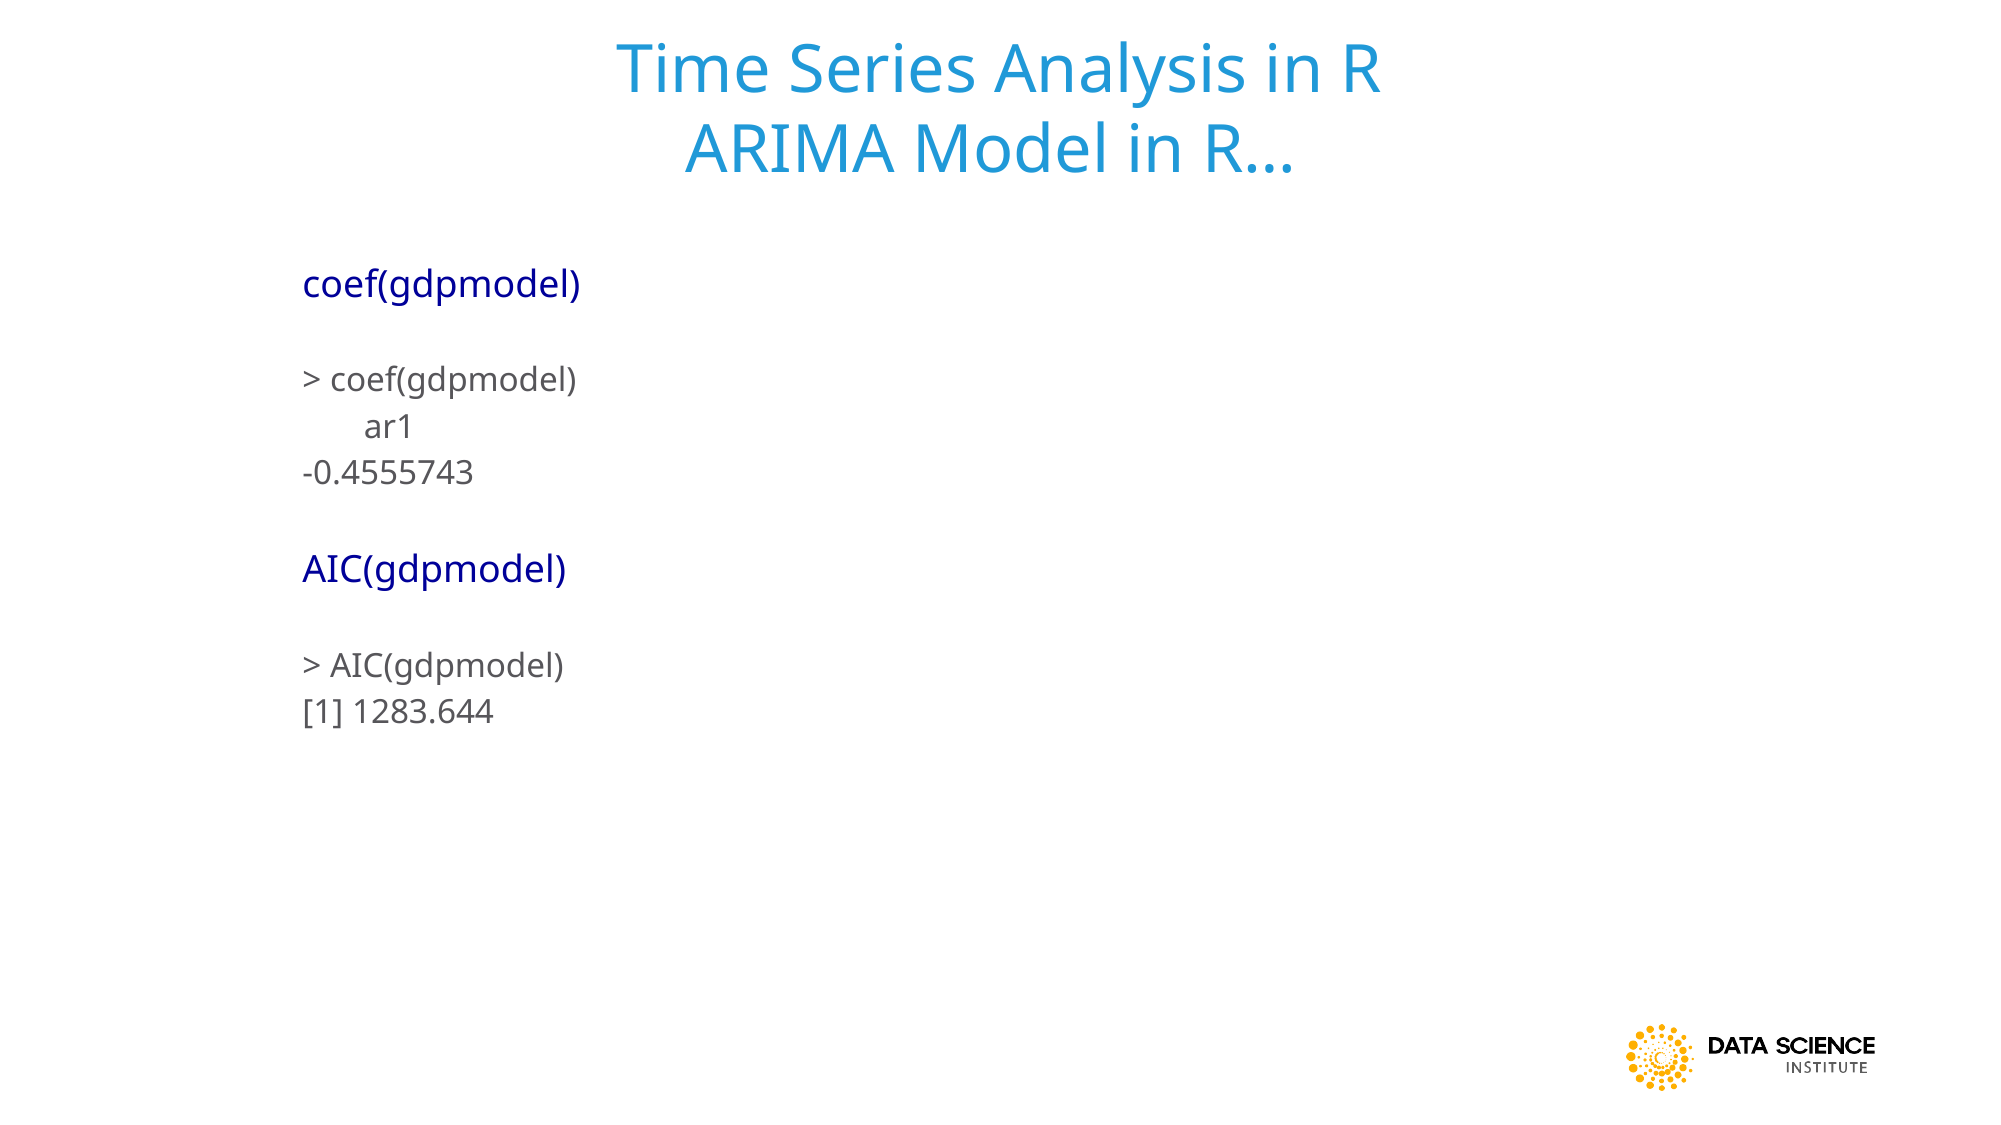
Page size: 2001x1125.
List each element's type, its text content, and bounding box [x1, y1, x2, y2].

picture [1776, 1037, 1808, 1054]
picture [1845, 1037, 1862, 1054]
picture [1804, 1061, 1811, 1073]
picture [1792, 1062, 1801, 1073]
text_box coef(gdpmodel) > coef(gdpmodel) ar1 -0.4555743 AIC(gdpmodel) > AIC(gdpmodel) [1] 1283.644 [285, 198, 1727, 1115]
picture [1839, 1062, 1847, 1073]
picture [1860, 1062, 1867, 1073]
picture [1828, 1037, 1844, 1054]
text_box Time Series Analysis in R ARIMA Model in R… [324, 12, 1675, 200]
